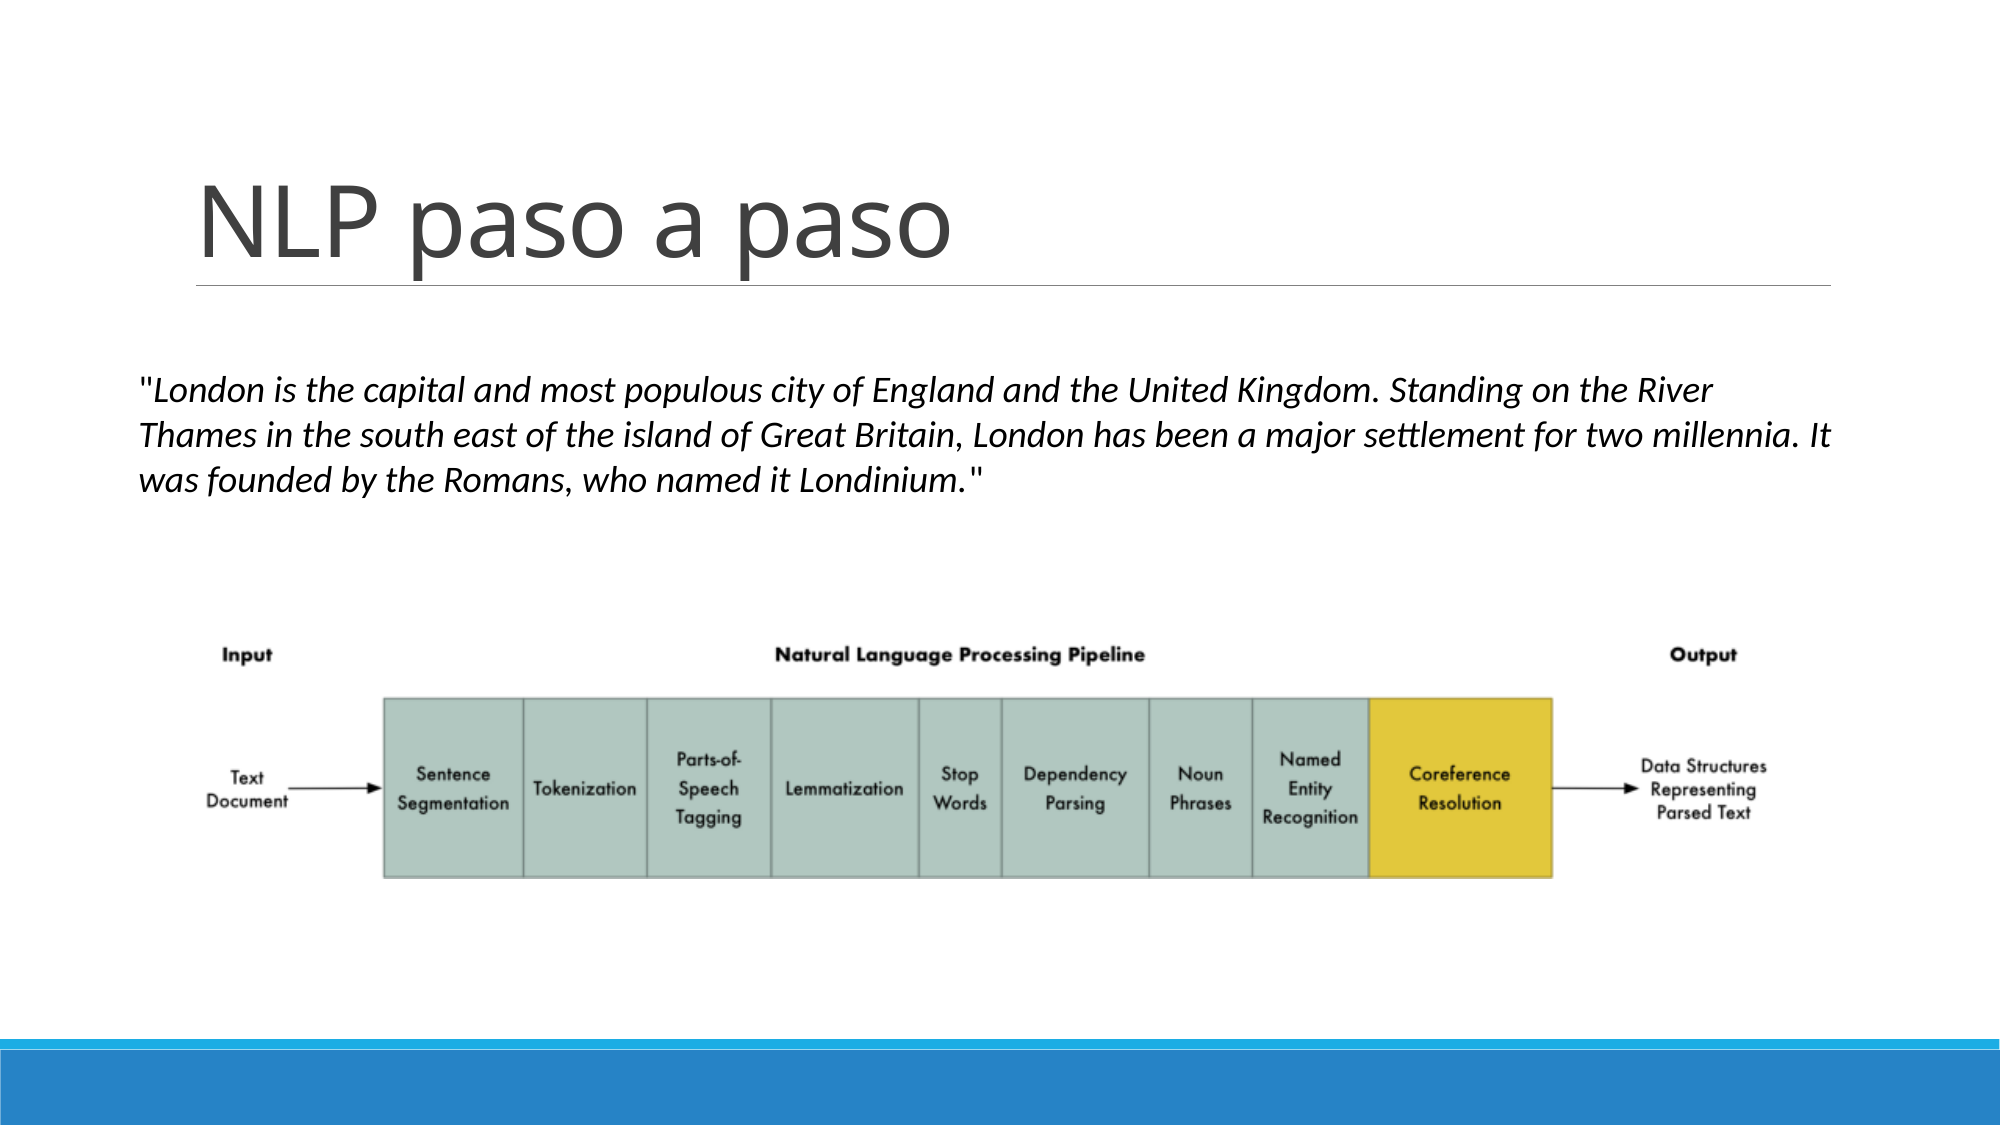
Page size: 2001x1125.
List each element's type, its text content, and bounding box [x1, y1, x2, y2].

title NLP paso a paso [180, 47, 1830, 285]
text_box "London is the capital and most populous city of England and the United Kingdom. Standing on the River Thames in the south east of the island of Great Britain, London has been a major settlement for two millennia. It was founded by the Romans, who named it Londinium." [123, 357, 1849, 508]
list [204, 637, 1768, 879]
